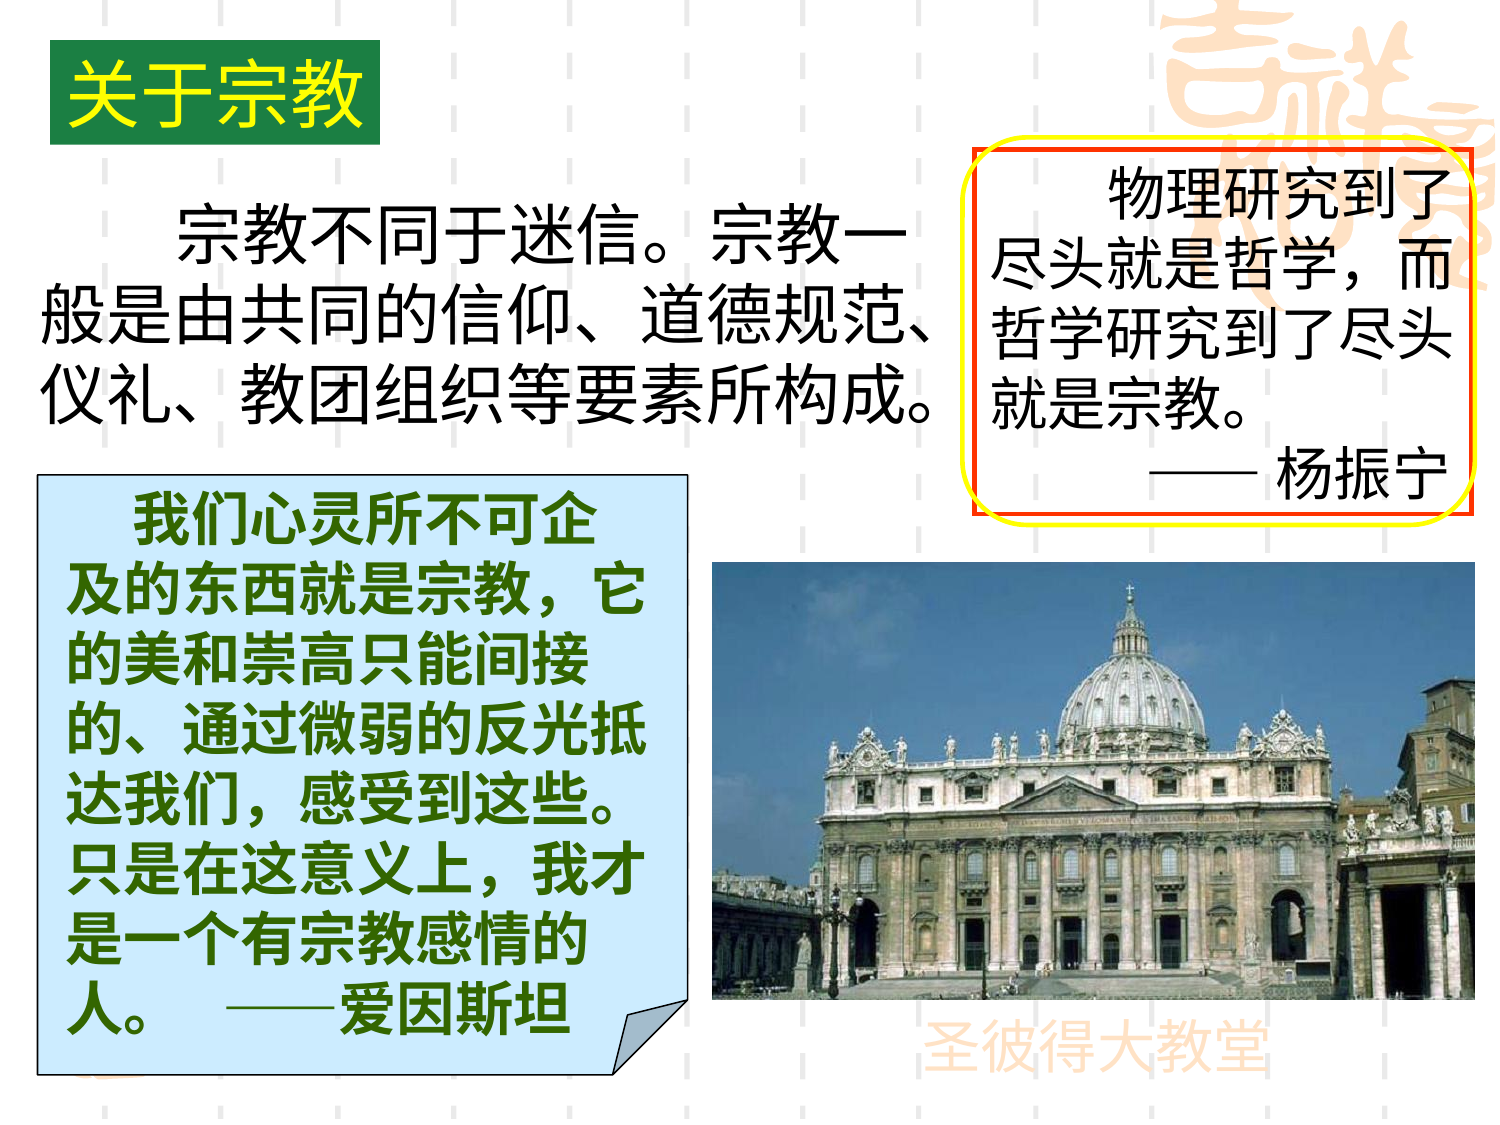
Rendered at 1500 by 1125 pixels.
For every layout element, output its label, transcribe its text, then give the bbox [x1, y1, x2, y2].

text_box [962, 137, 1475, 525]
text_box 宗教不同于迷信。宗教一 般是由共同的信仰、道德规范、 仪礼、教团组织等要素所构成。 [24, 185, 962, 441]
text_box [712, 562, 1475, 1088]
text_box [37, 474, 688, 1075]
text_box 关于宗教 [50, 40, 380, 145]
